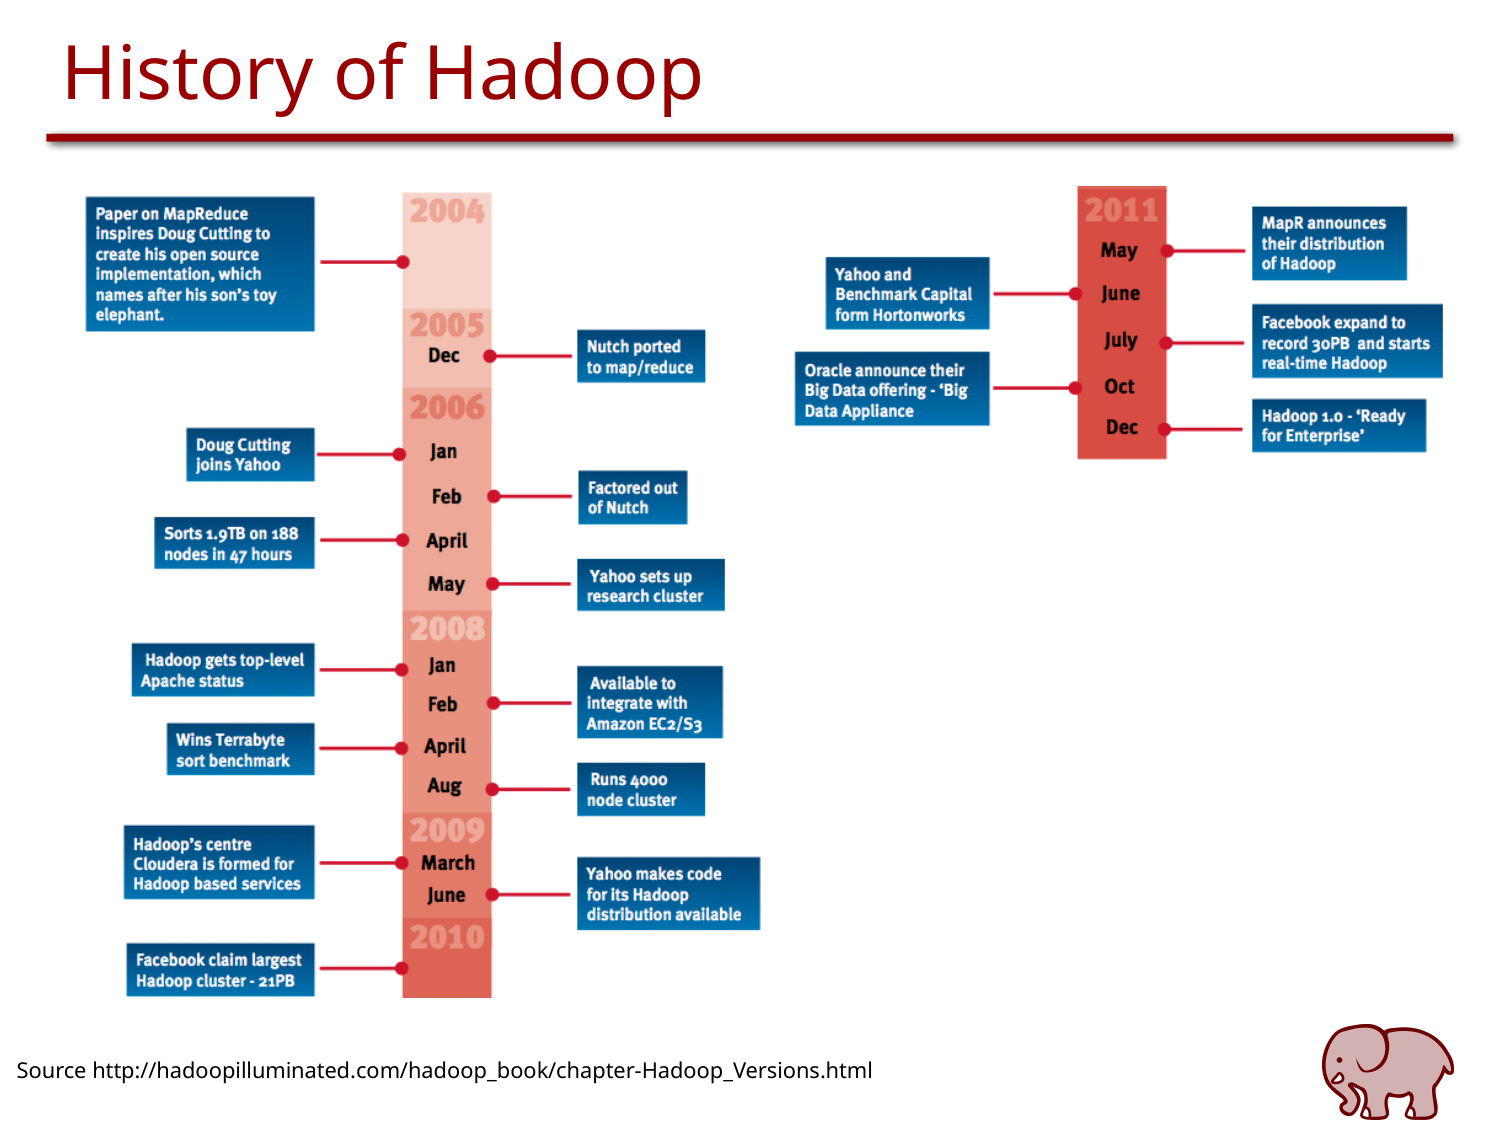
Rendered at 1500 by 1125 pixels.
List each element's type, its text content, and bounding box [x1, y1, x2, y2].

title History of Hadoop [46, 21, 1454, 122]
text_box Source http://hadoopilluminated.com/hadoop_book/chapter-Hadoop_Versions.html [1, 1049, 720, 1091]
picture [46, 157, 1475, 1125]
